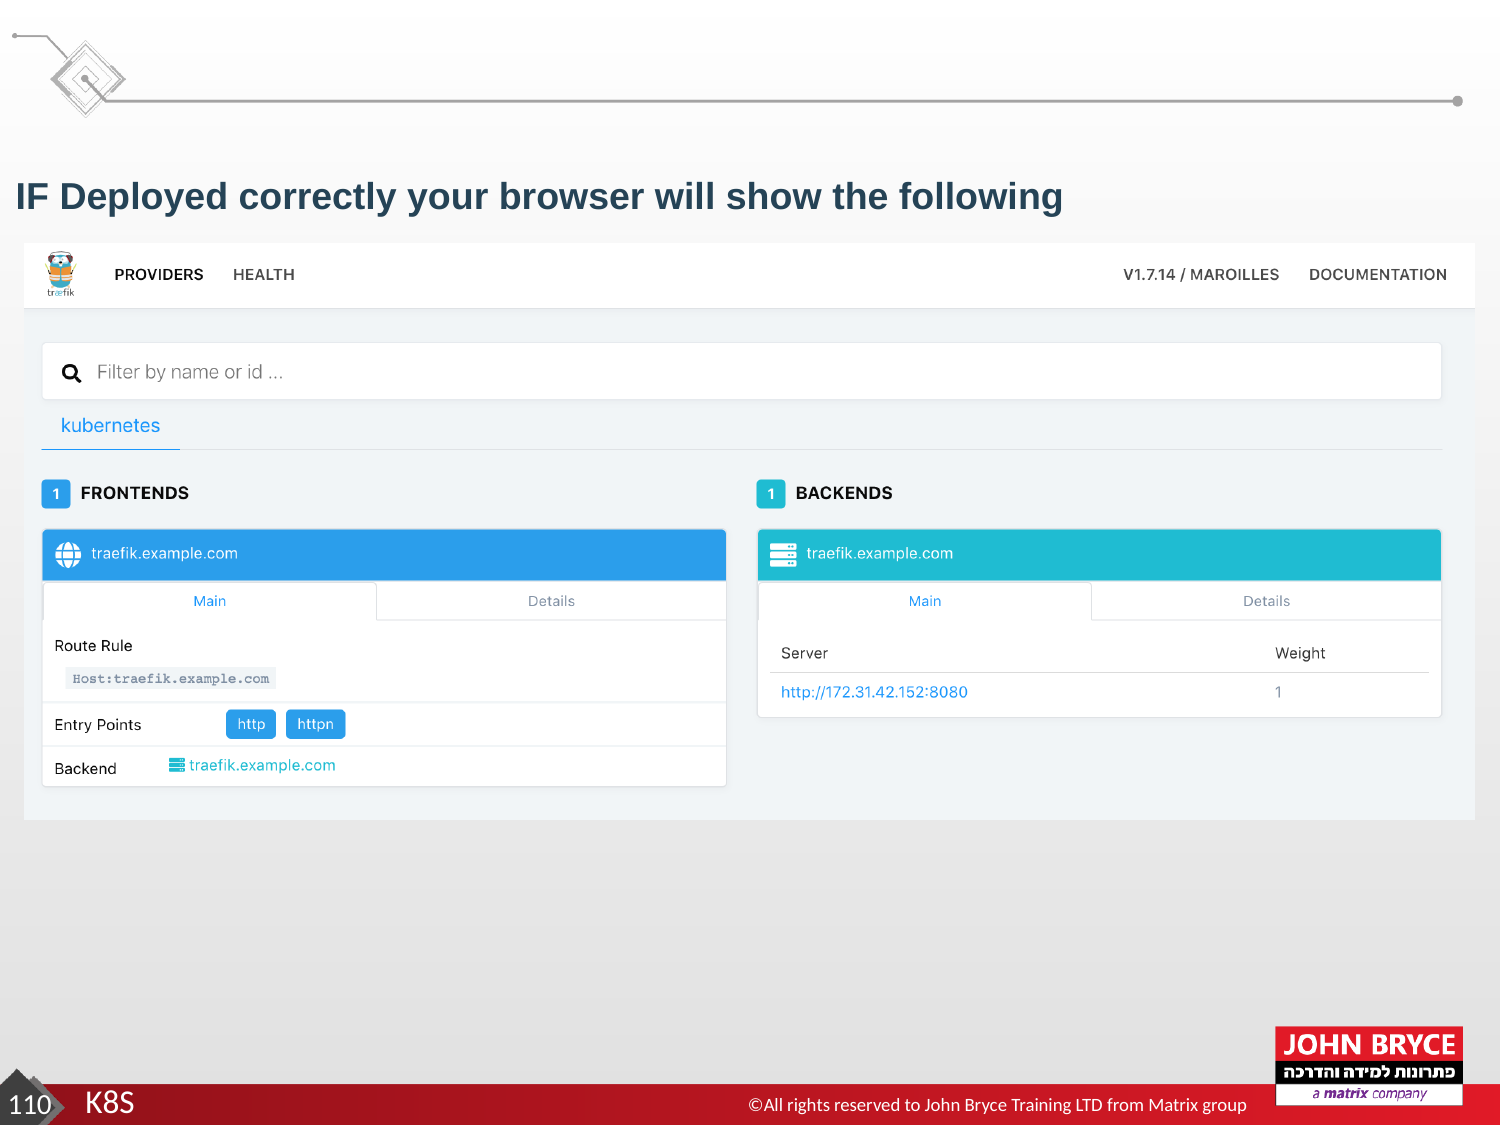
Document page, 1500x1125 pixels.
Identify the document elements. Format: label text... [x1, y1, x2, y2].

picture [24, 242, 1476, 820]
text_box IF Deployed correctly your browser will show the following [0, 164, 1350, 218]
slide_number ‹#› [0, 1077, 100, 1125]
picture [0, 1026, 1500, 1125]
picture [12, 33, 1463, 118]
